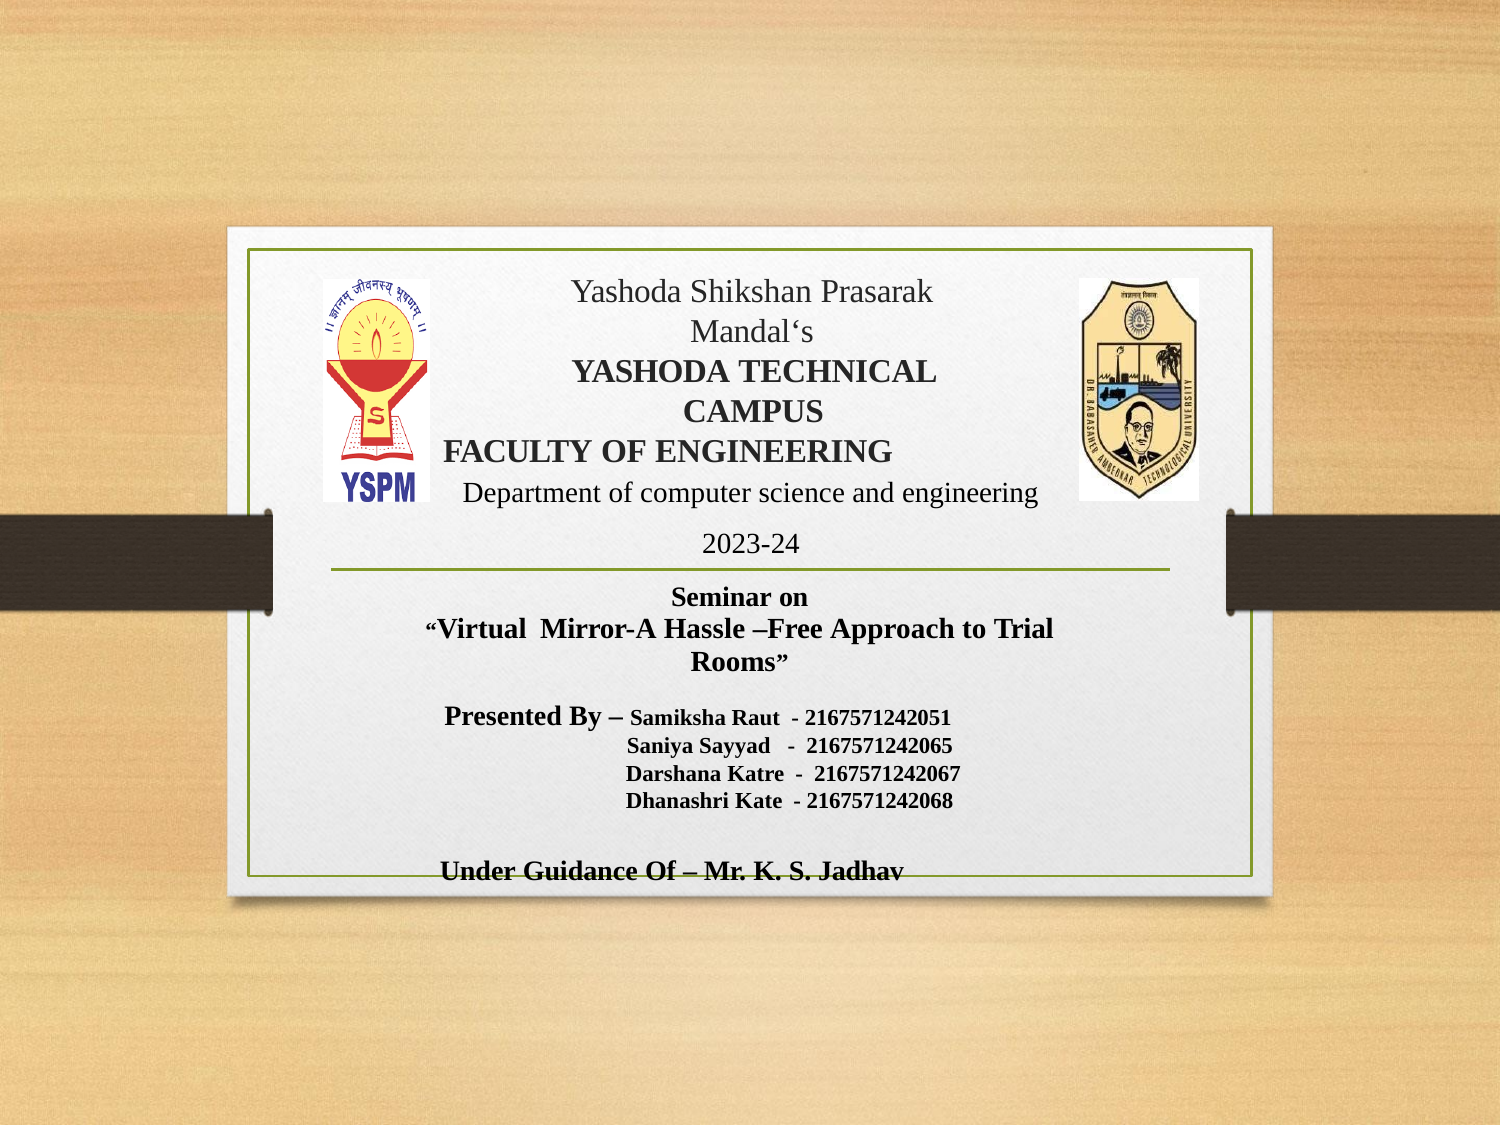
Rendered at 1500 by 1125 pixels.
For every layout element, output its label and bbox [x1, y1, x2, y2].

picture [0, 878, 1500, 1125]
picture [0, 0, 1500, 248]
text_box [0, 248, 1500, 878]
